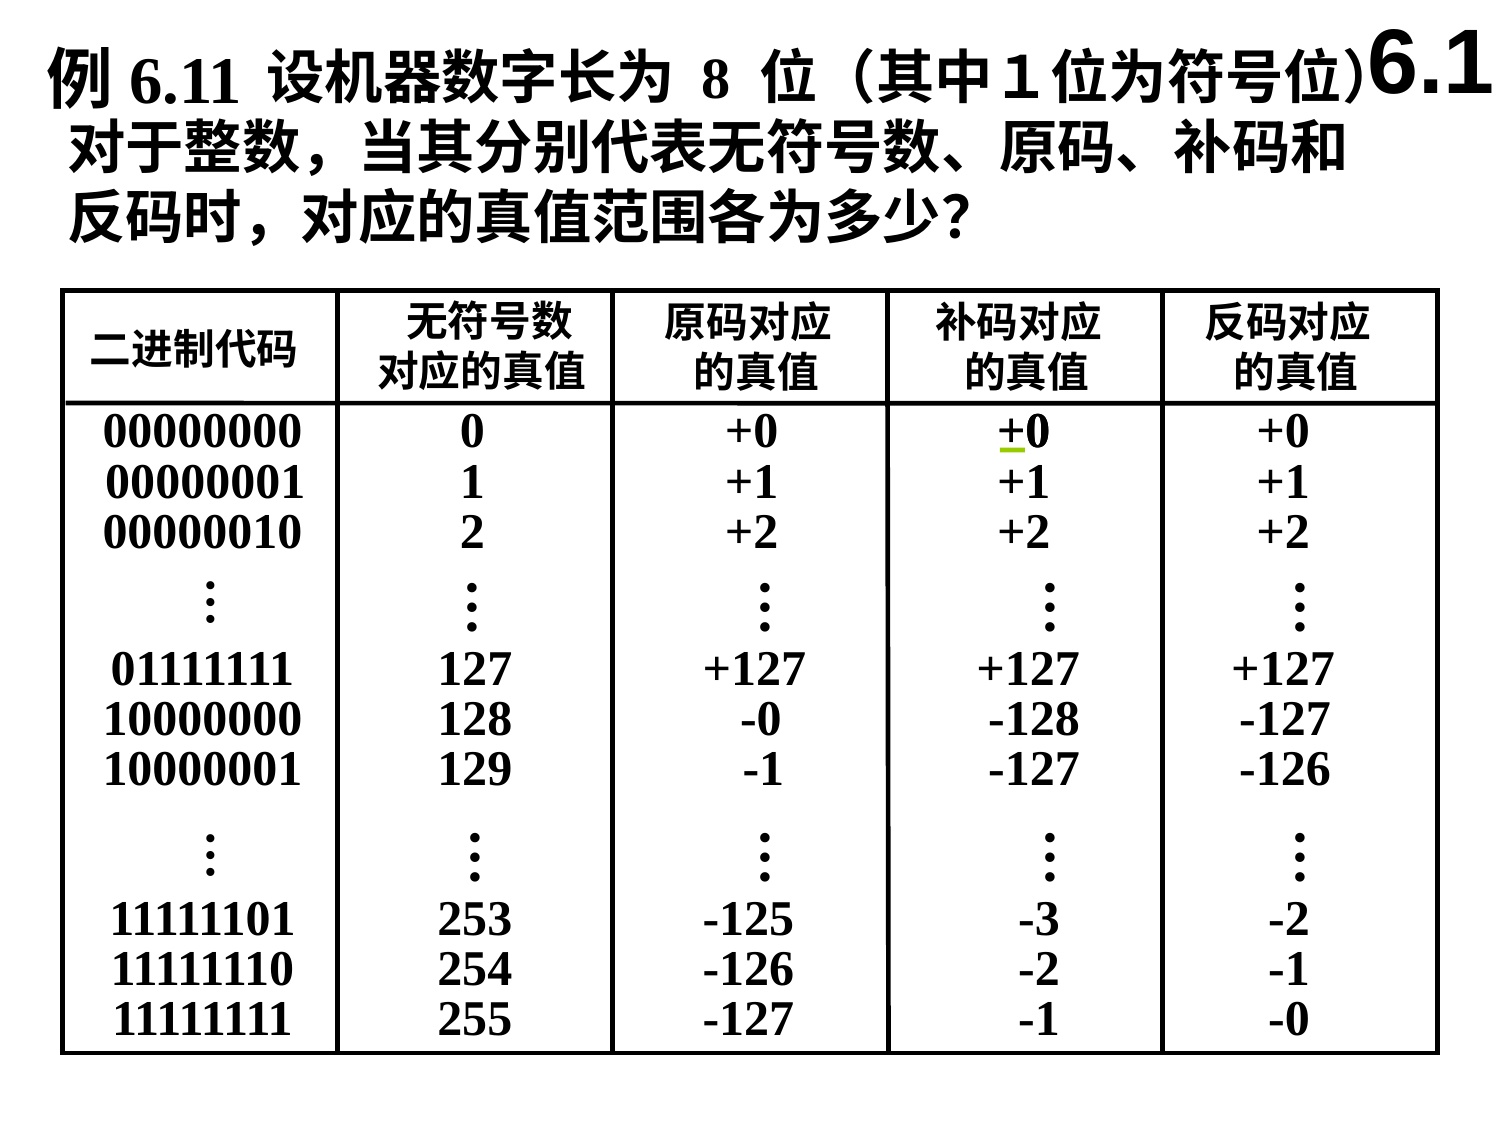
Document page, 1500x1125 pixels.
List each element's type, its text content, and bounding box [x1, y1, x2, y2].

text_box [981, 390, 1067, 466]
text_box 6.1 [1337, 0, 1500, 125]
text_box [687, 813, 828, 1054]
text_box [1216, 390, 1363, 704]
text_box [422, 390, 535, 704]
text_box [1252, 813, 1363, 1054]
text_box 例6.11 [31, 29, 274, 125]
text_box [422, 813, 538, 1054]
text_box 设机器数字长为 8 位（其中１位为符号位） 对于整数，当其分别代表无符号数、原码、补码和 反码时，对应的真值范围各为多少？ [52, 32, 1416, 258]
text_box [62, 287, 1438, 1054]
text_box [961, 390, 1113, 704]
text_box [687, 390, 828, 704]
